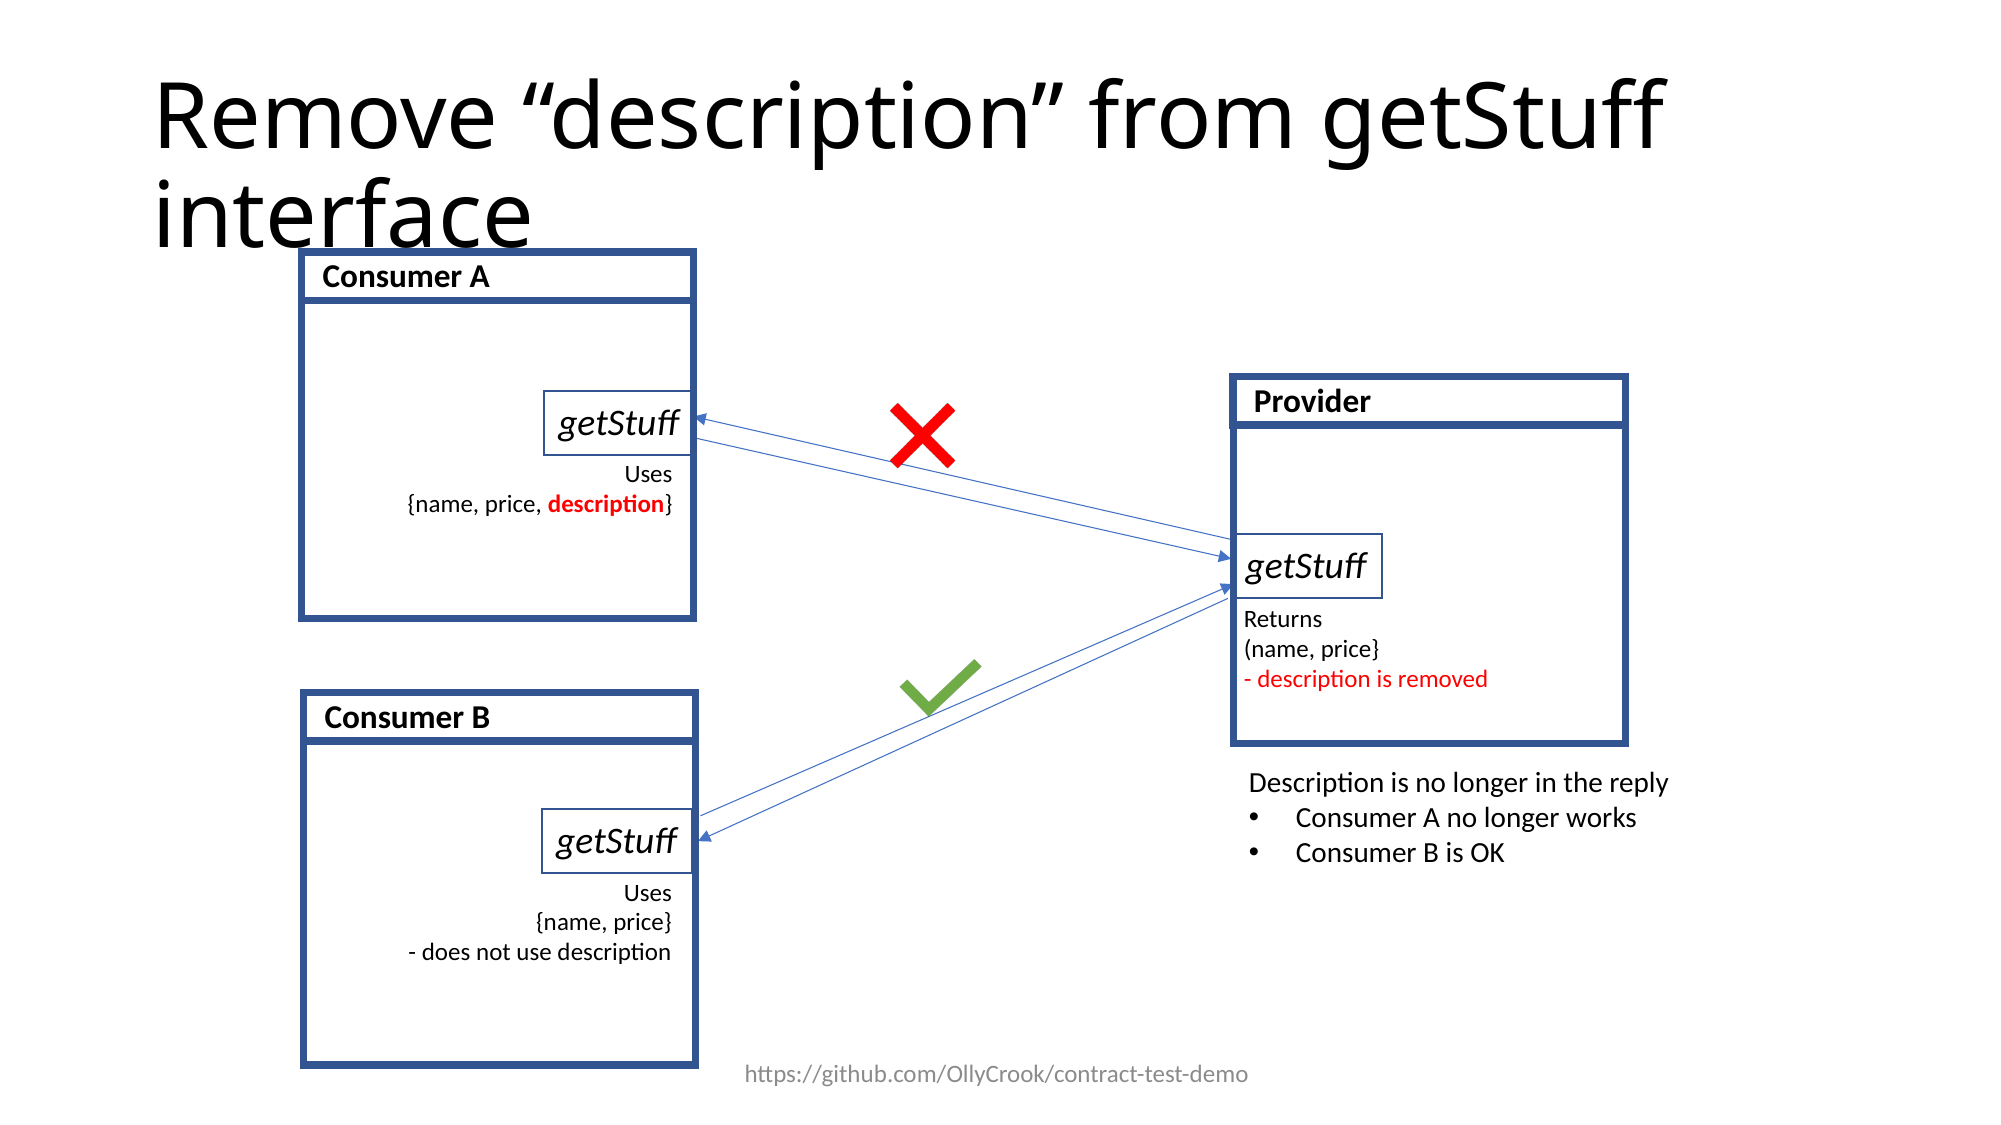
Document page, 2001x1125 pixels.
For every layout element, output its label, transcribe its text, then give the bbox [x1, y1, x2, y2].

text_box [301, 302, 694, 619]
text_box Uses {name, price, description} [392, 450, 688, 526]
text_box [1227, 533, 1506, 732]
title Remove “description” from getStuff interface [137, 59, 1966, 278]
text_box Description is no longer in the reply Consumer A no longer works Consumer B is OK [1234, 756, 1685, 911]
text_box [693, 540, 1227, 559]
picture [898, 645, 983, 730]
text_box Consumer A [307, 247, 506, 251]
text_box [541, 808, 693, 874]
text_box Consumer B [309, 687, 506, 692]
text_box [302, 692, 696, 743]
text_box [1232, 427, 1626, 744]
text_box [300, 251, 694, 302]
footer https://github.com/OllyCrook/contract-test-demo [662, 1042, 1338, 1103]
text_box [303, 743, 696, 1066]
text_box Uses {name, price} - does not use description [364, 868, 687, 974]
text_box [1232, 376, 1626, 427]
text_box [697, 598, 1228, 842]
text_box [700, 584, 1227, 598]
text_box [1228, 732, 1234, 816]
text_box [693, 416, 1230, 540]
text_box Provider [1239, 371, 1387, 376]
picture [878, 391, 967, 480]
text_box [543, 390, 696, 456]
